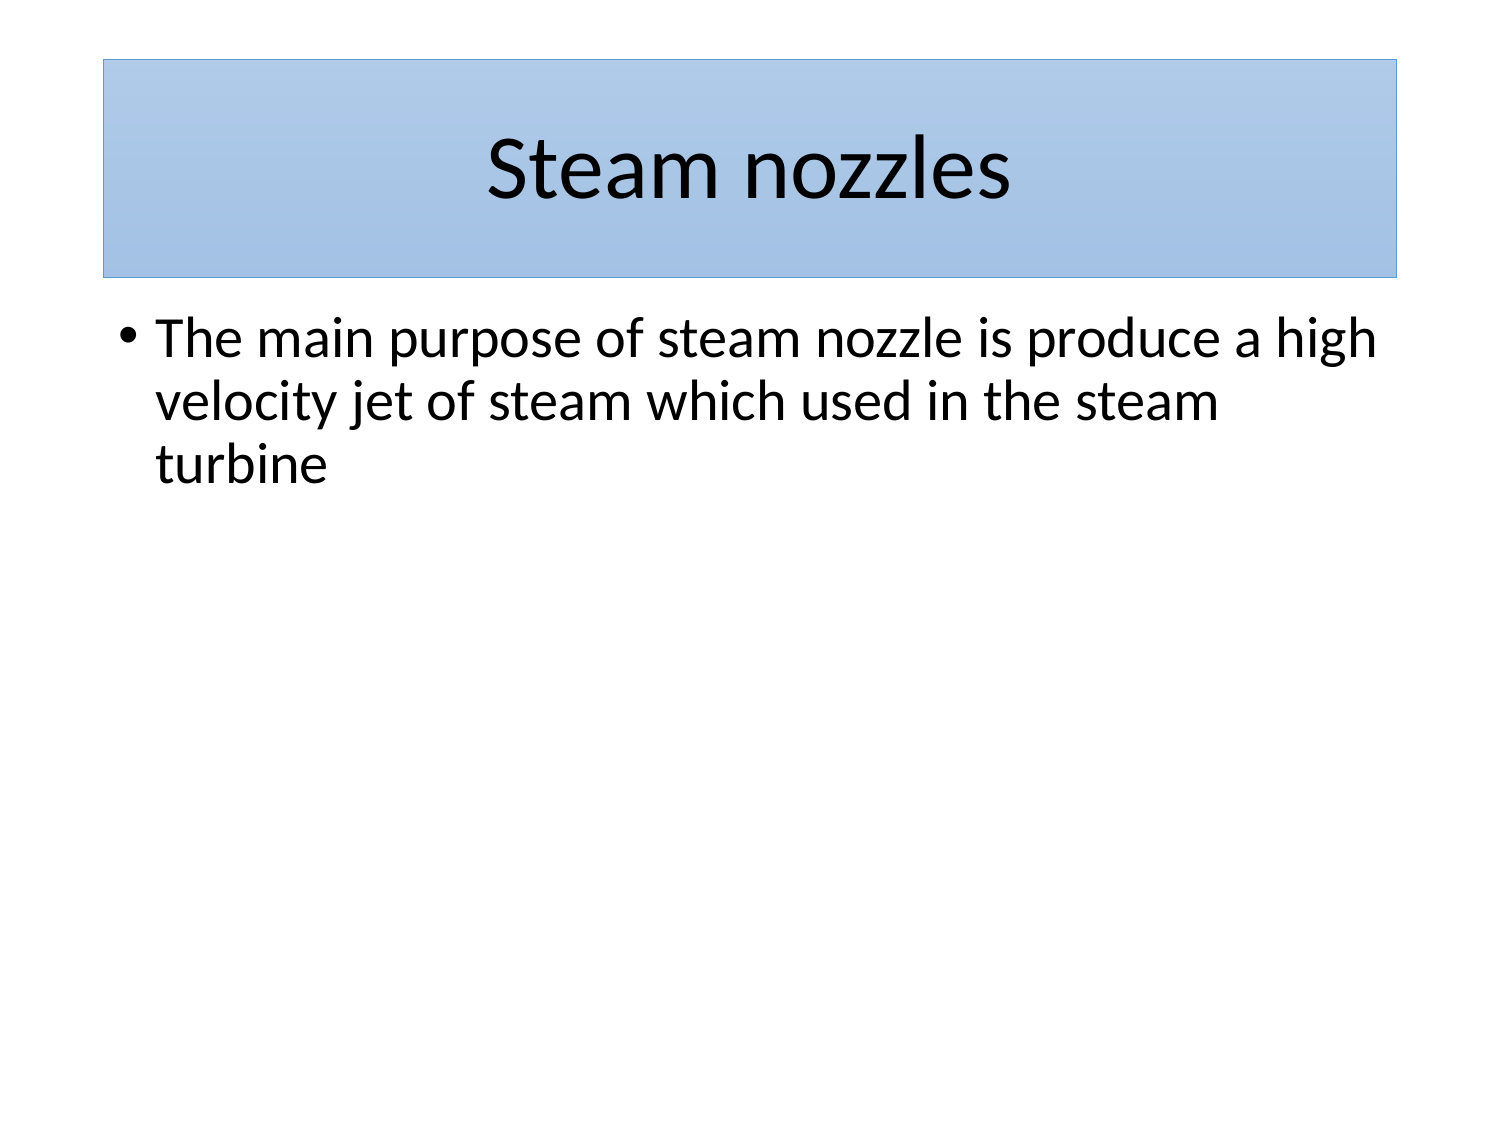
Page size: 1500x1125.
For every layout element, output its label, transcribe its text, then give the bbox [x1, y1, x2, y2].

list The main purpose of steam nozzle is produce a high velocity jet of steam which used in the steam turbine [103, 299, 1397, 1014]
title Steam nozzles [103, 59, 1397, 278]
